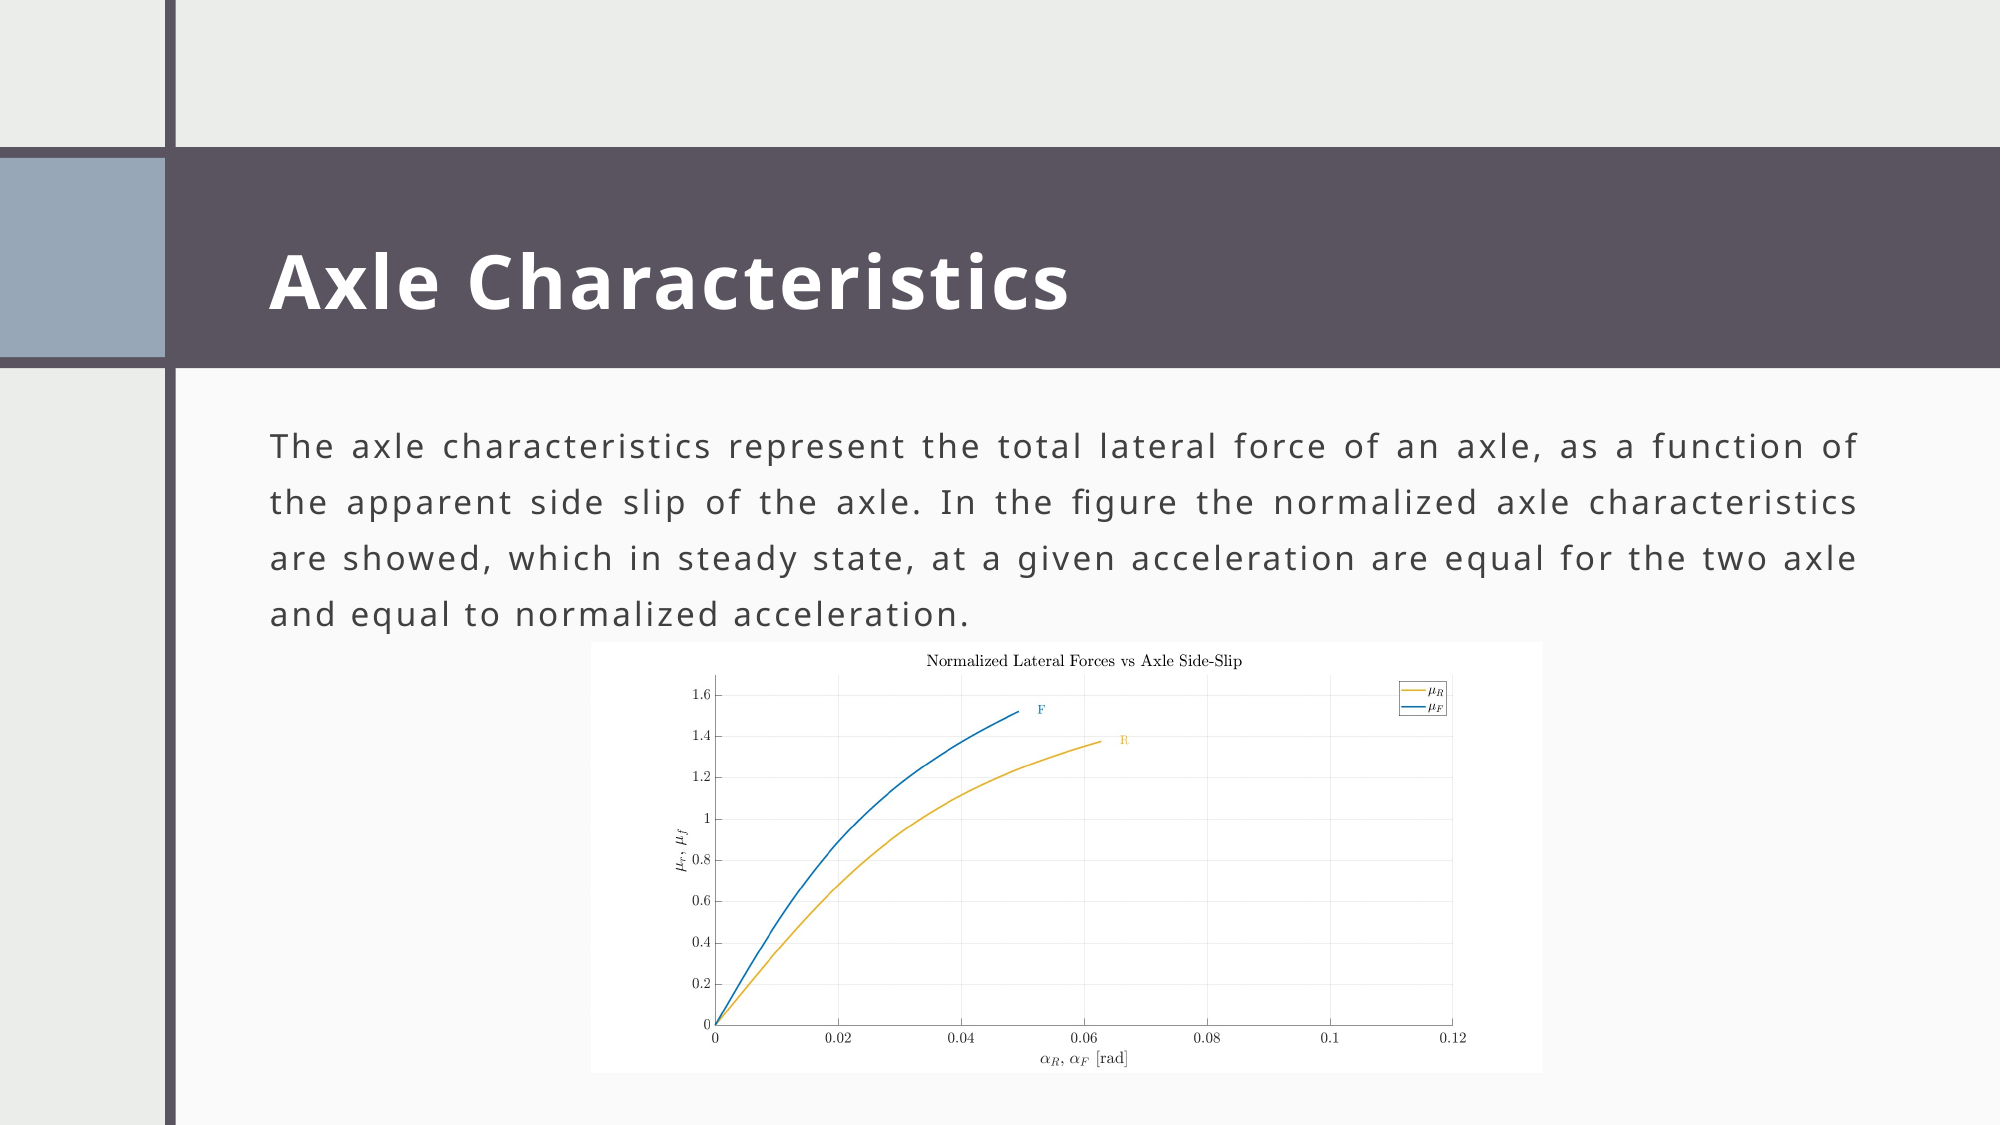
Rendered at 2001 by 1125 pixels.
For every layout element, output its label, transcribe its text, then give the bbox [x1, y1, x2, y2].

text_box [177, 0, 2000, 146]
text_box [164, 0, 177, 1125]
text_box [177, 369, 2000, 1125]
text_box [0, 146, 164, 157]
text_box [177, 146, 2000, 369]
text_box [0, 157, 164, 358]
text_box [0, 369, 164, 1125]
text_box [0, 0, 164, 146]
text_box [0, 358, 164, 369]
list The axle characteristics represent the total lateral force of an axle, as a function of the apparent side slip of the axle. In the figure the normalized axle characteristics are showed, which in steady state, at a given acceleration are equal for the two axle and equal to normalized acceleration. [251, 391, 1882, 954]
picture [591, 641, 1543, 1073]
title Axle Characteristics [251, 171, 1895, 341]
